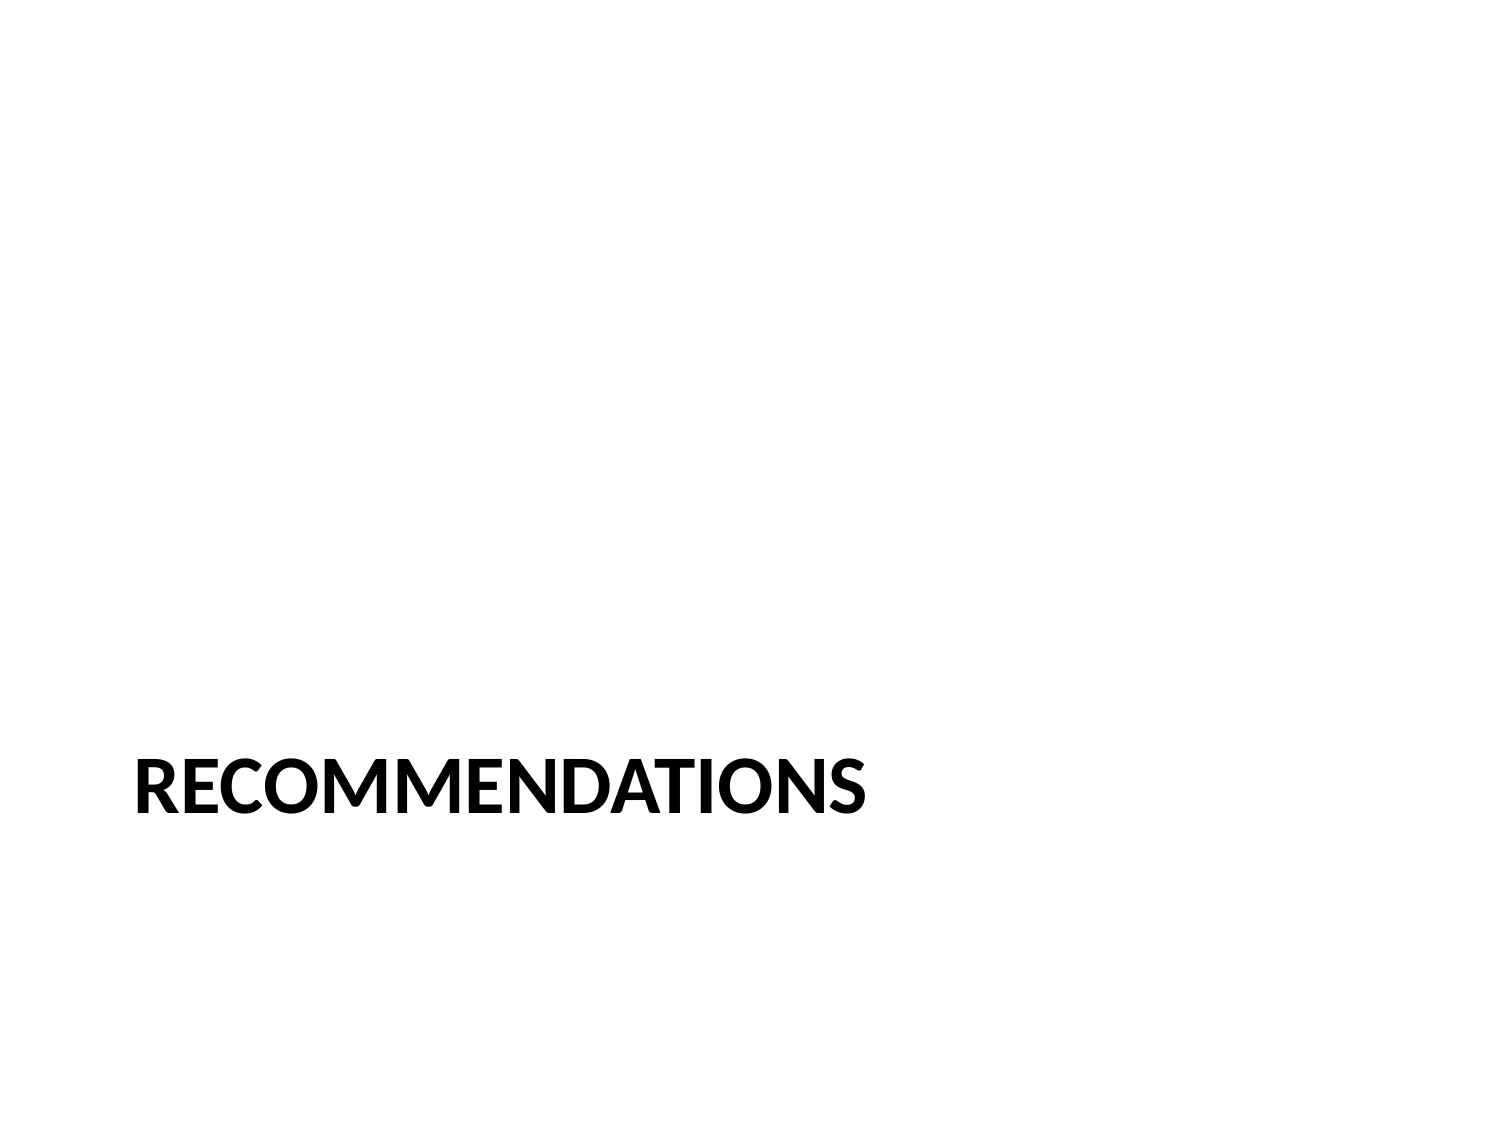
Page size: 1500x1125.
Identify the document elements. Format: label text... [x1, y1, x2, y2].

title Recommendations [118, 722, 1394, 947]
